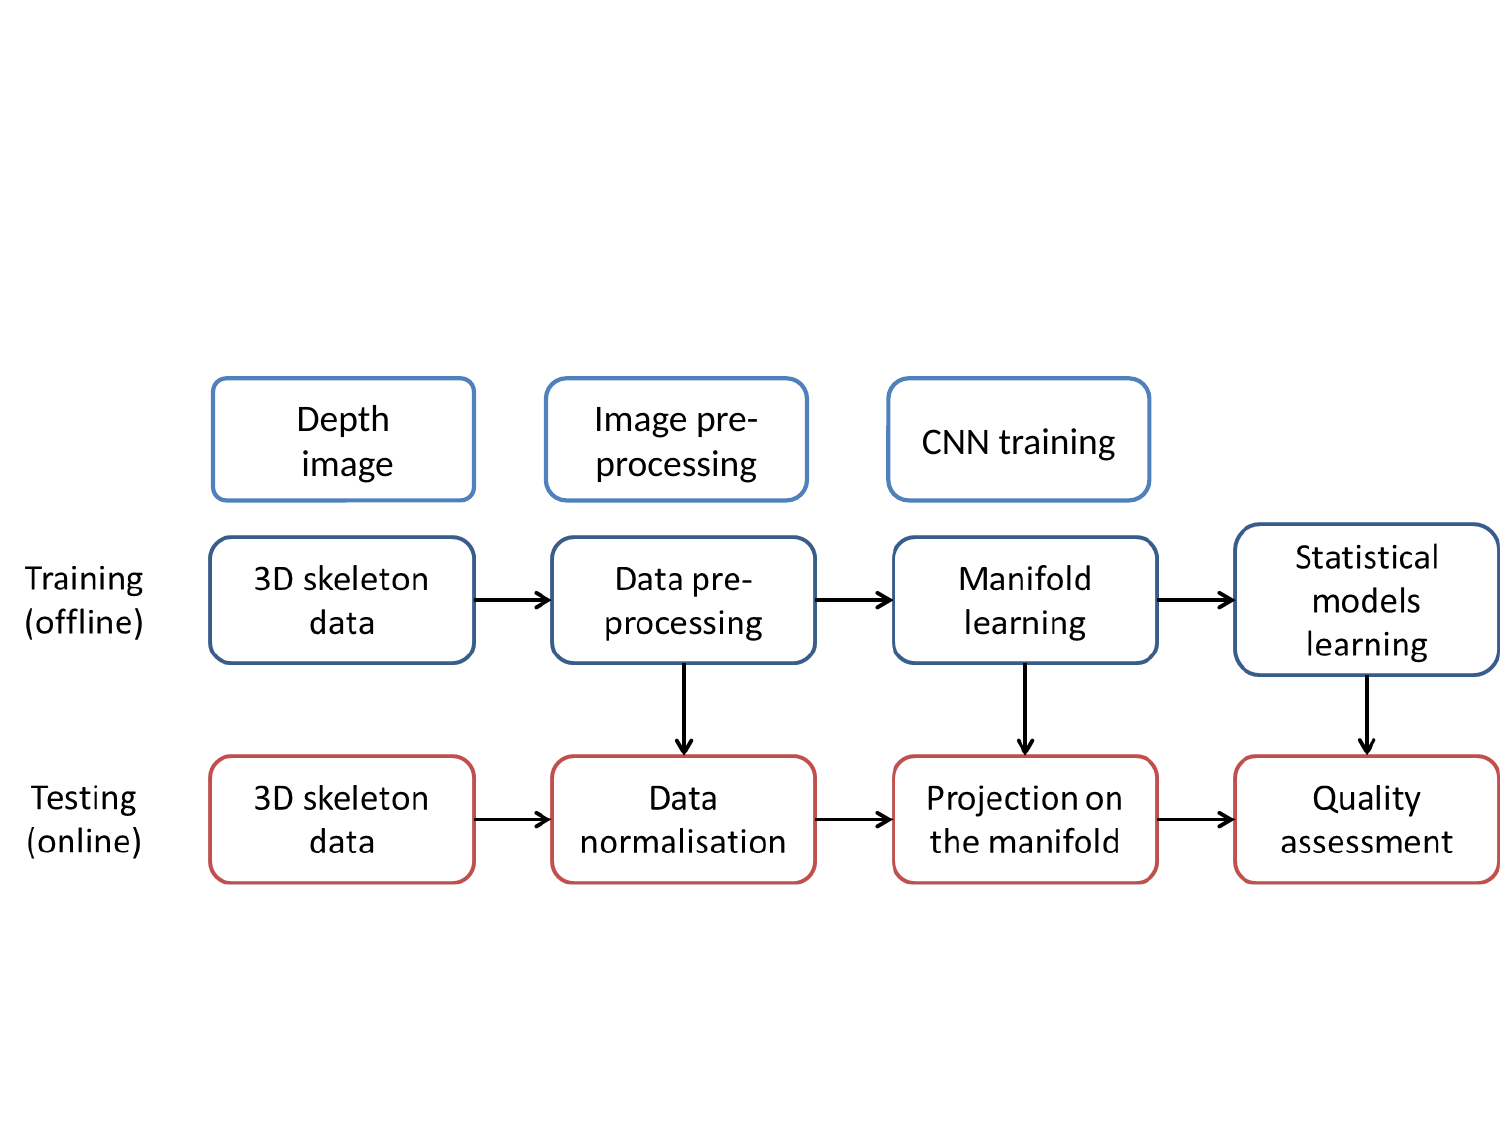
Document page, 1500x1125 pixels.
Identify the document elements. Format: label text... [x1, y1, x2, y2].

text_box Depth image [210, 376, 477, 503]
picture [0, 521, 1500, 885]
text_box CNN training [886, 376, 1152, 503]
text_box Image pre-processing [543, 376, 810, 503]
